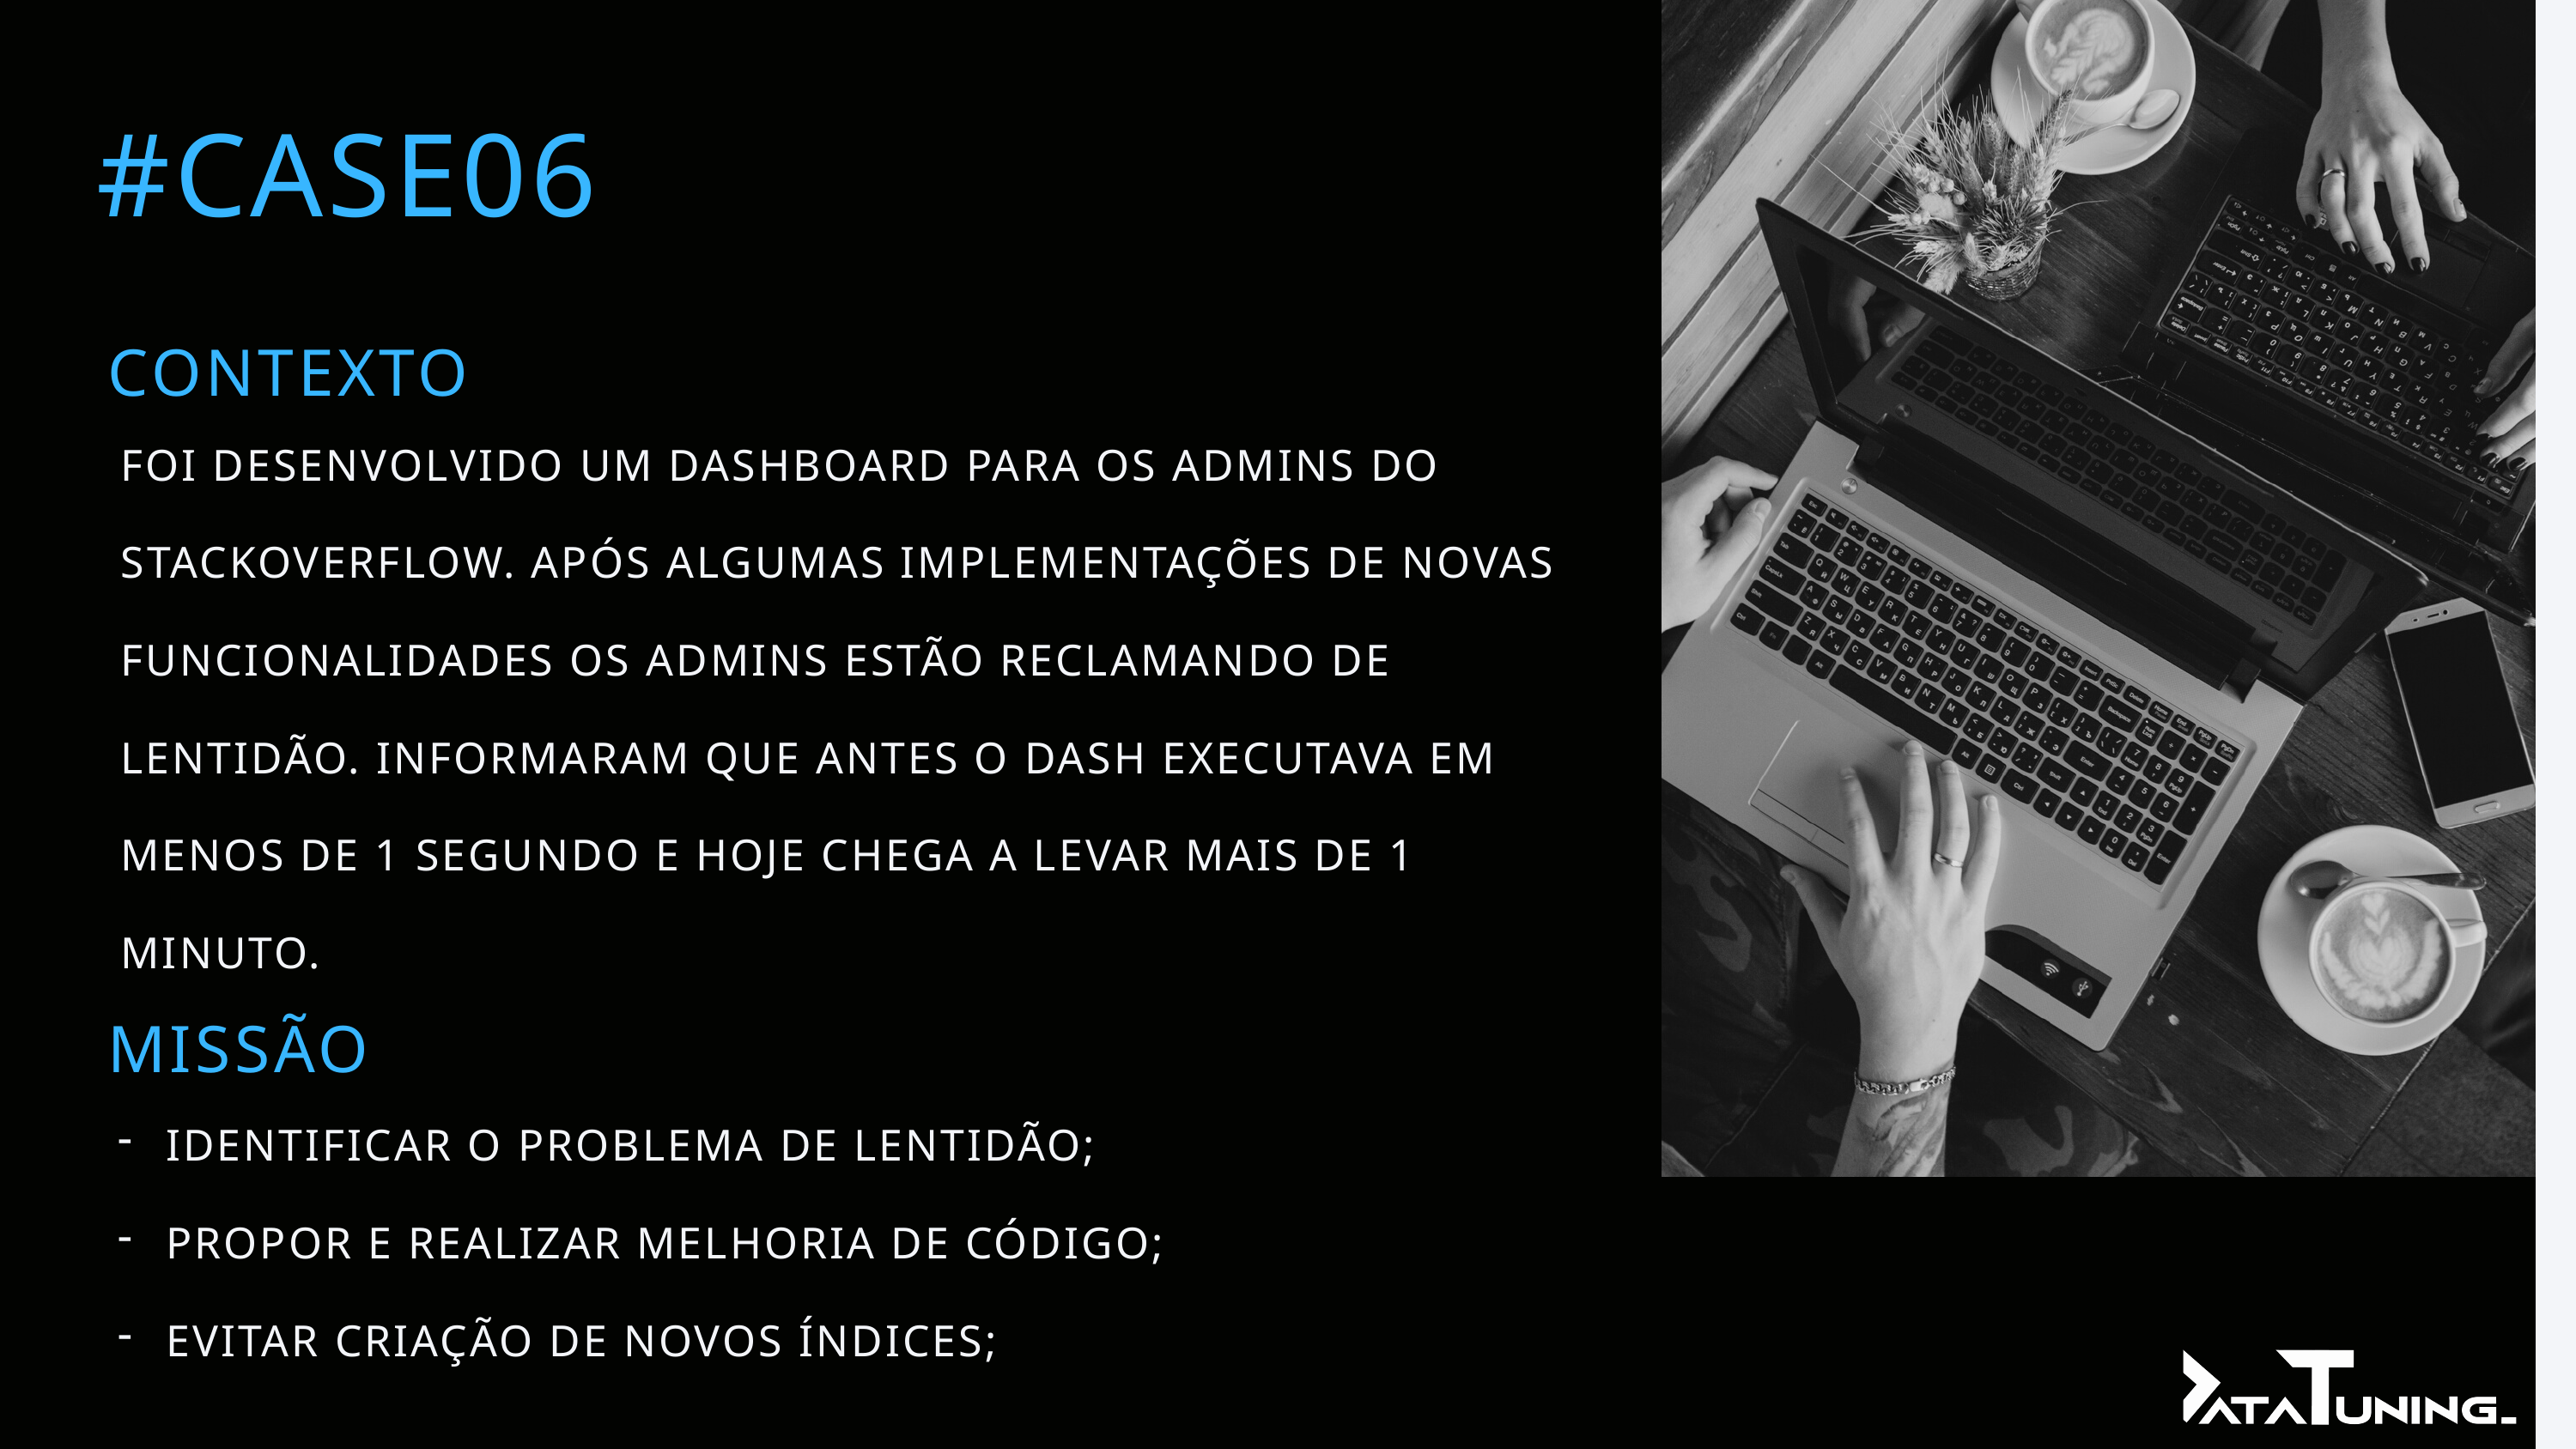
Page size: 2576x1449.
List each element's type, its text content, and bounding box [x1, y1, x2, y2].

text_box IDENTIFICAR O PROBLEMA DE LENTIDÃO; PROPOR E REALIZAR MELHORIA DE CÓDIGO; EVITAR CRIAÇÃO DE NOVOS ÍNDICES; [118, 1072, 1592, 1366]
picture [1661, 0, 2537, 1177]
text_box FOI DESENVOLVIDO UM DASHBOARD PARA OS ADMINS DO STACKOVERFLOW. APÓS ALGUMAS IMPLEMENTAÇÕES DE NOVAS FUNCIONALIDADES OS ADMINS ESTÃO RECLAMANDO DE LENTIDÃO. INFORMARAM QUE ANTES O DASH EXECUTAVA EM MENOS DE 1 SEGUNDO E HOJE CHEGA A LEVAR MAIS DE 1 MINUTO. [120, 391, 1595, 978]
text_box MISSÃO [107, 959, 1582, 1086]
text_box CONTEXTO [107, 282, 1582, 409]
text_box #CASE06 [96, 113, 1571, 240]
picture [2183, 1340, 2517, 1433]
text_box [2536, 0, 2576, 1449]
